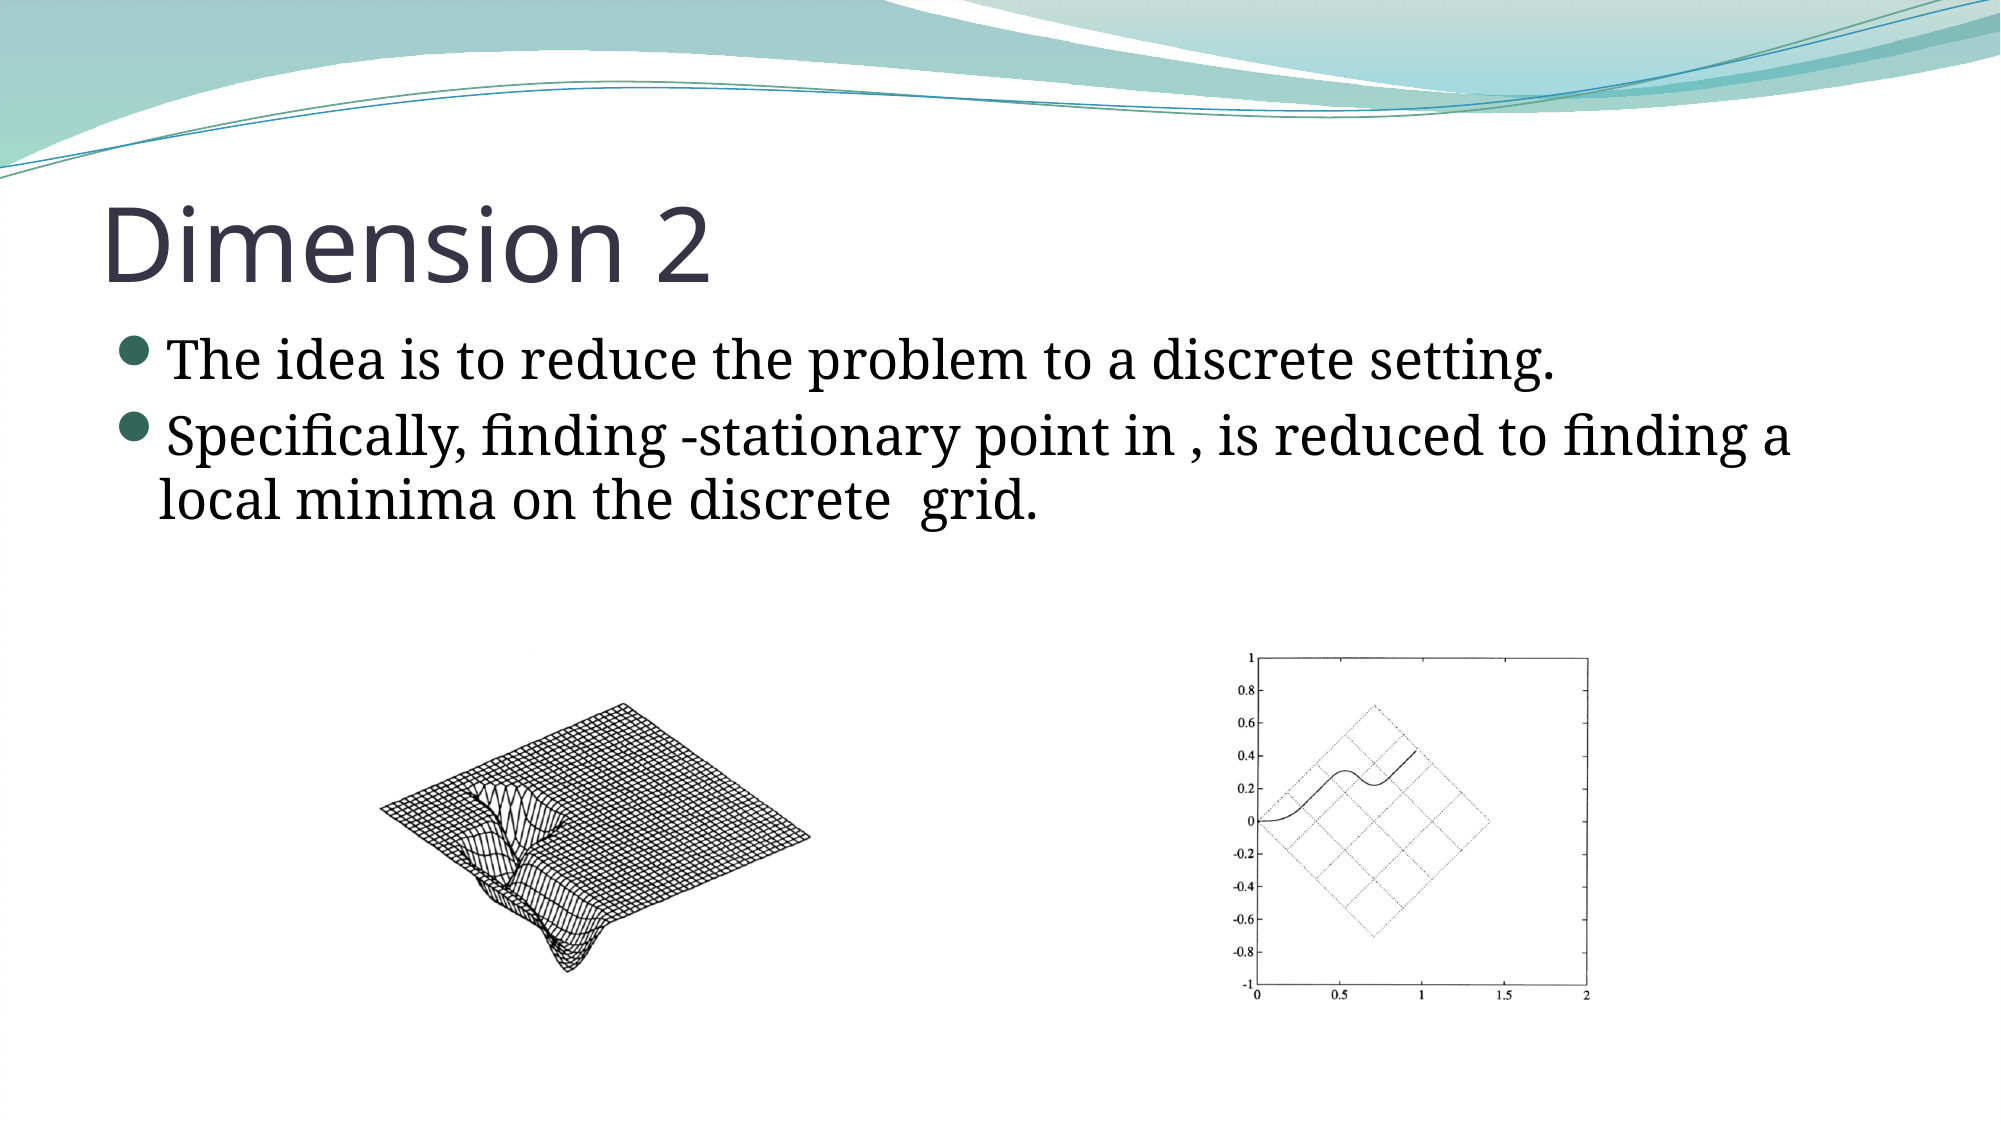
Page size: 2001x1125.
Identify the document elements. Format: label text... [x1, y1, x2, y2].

picture [1206, 626, 1633, 1022]
picture [350, 651, 833, 997]
title Dimension 2 [99, 115, 1900, 303]
